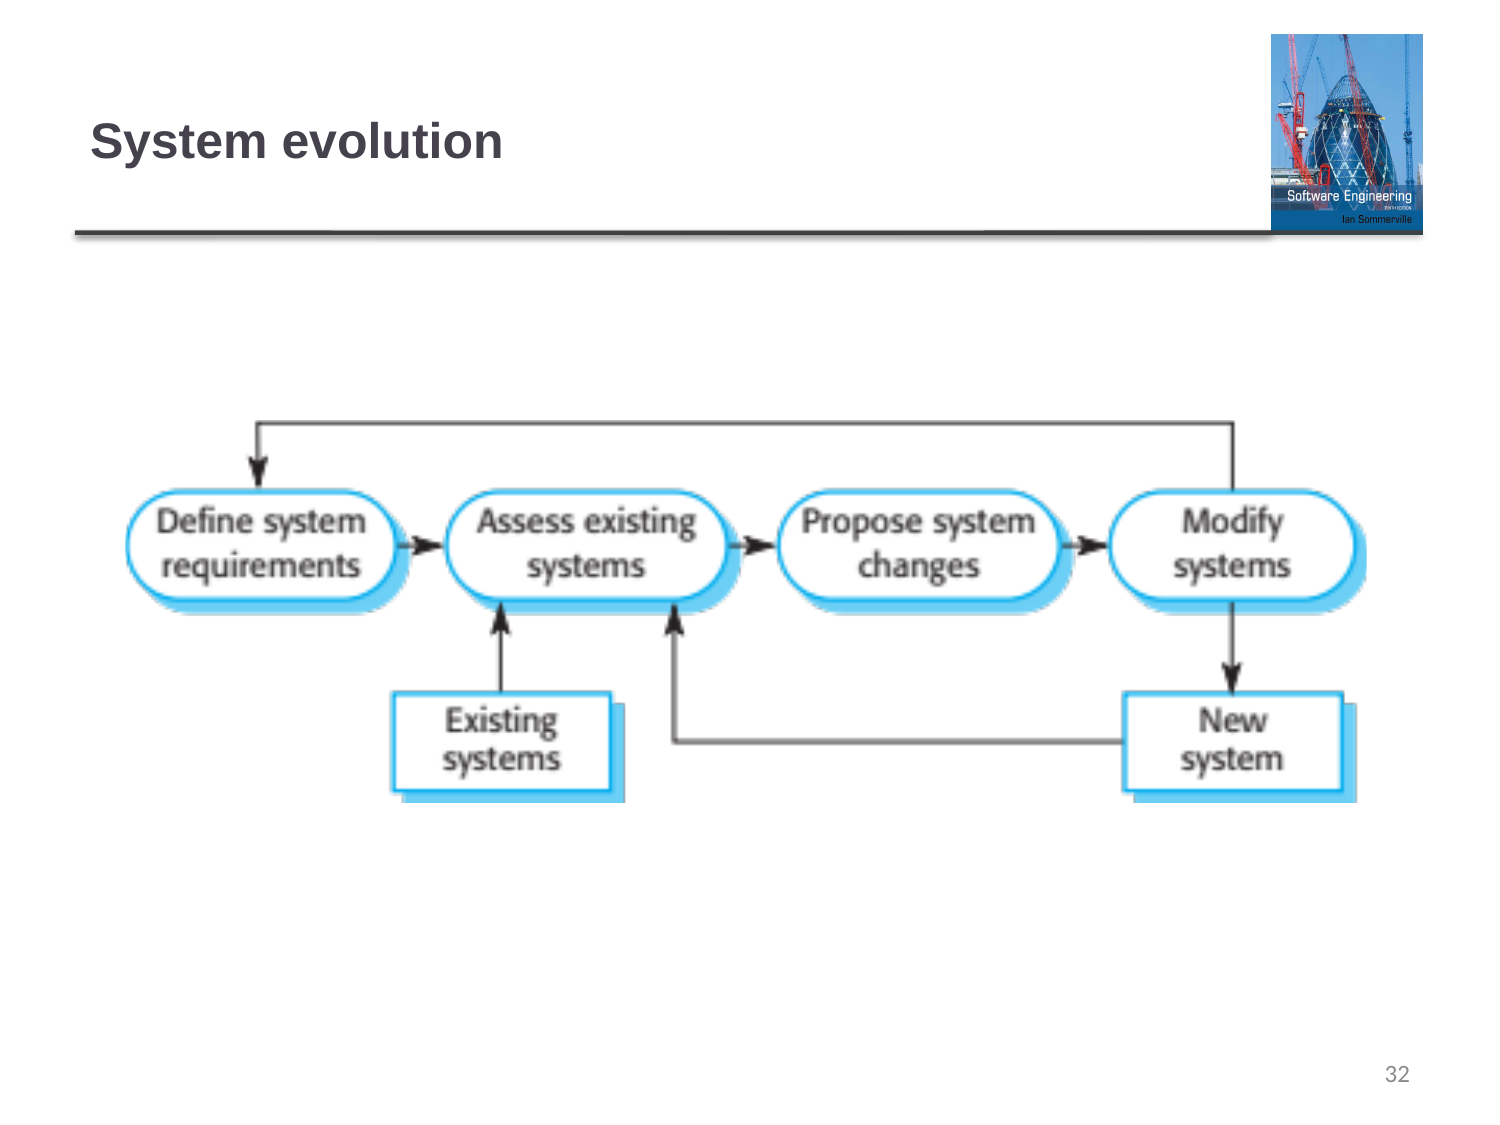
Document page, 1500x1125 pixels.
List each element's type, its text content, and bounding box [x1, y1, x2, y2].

picture [1271, 34, 1423, 230]
slide_number 32 [1074, 1042, 1425, 1103]
picture [125, 420, 1367, 803]
title System evolution [74, 44, 1272, 233]
